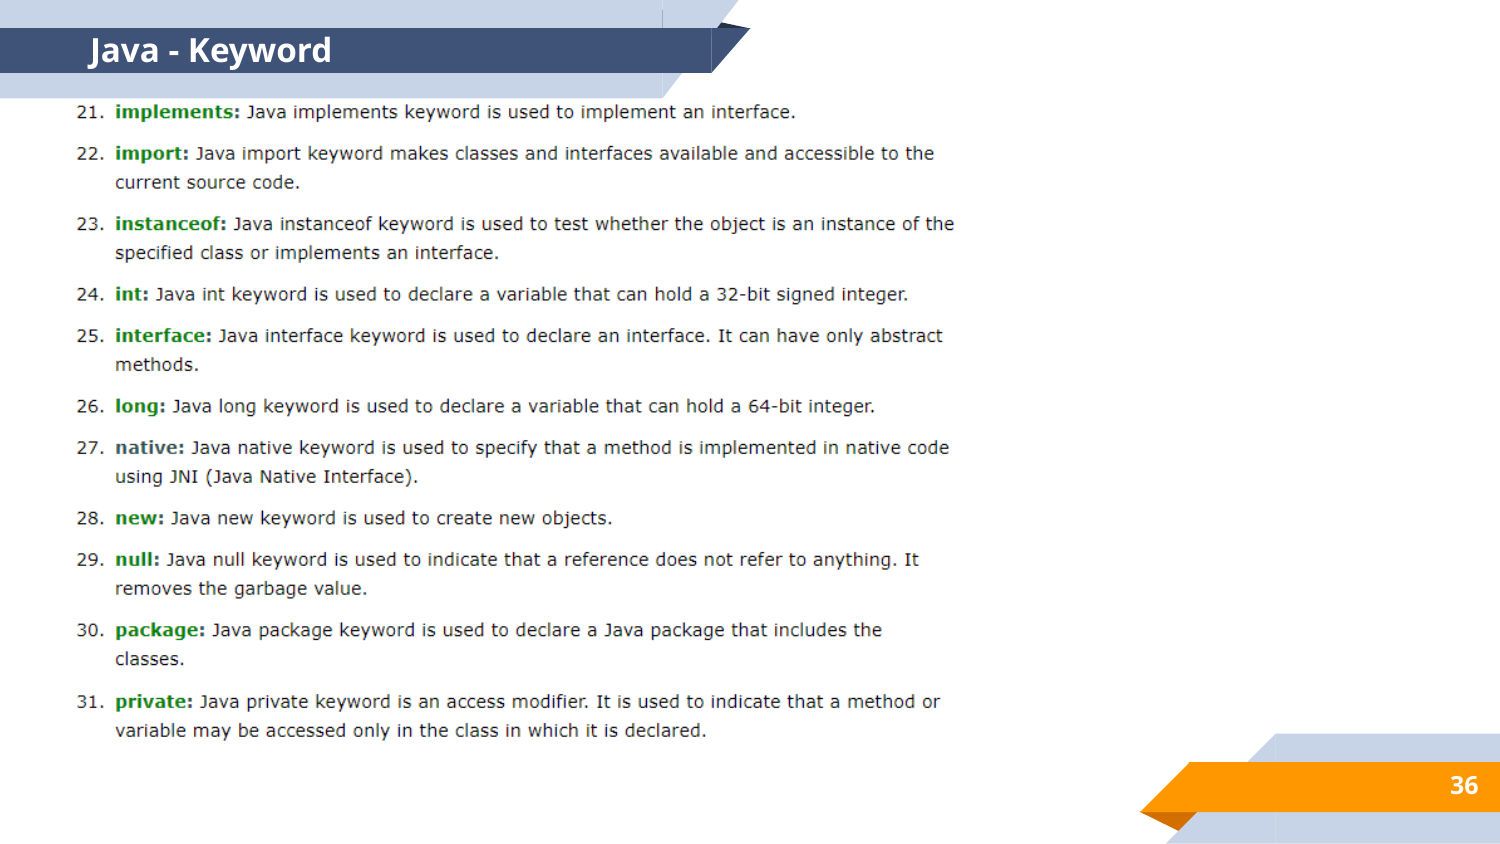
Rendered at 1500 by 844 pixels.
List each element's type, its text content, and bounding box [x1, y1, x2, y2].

slide_number 36 [1249, 760, 1494, 813]
title Java - Keyword [75, 28, 713, 71]
picture [74, 102, 957, 742]
